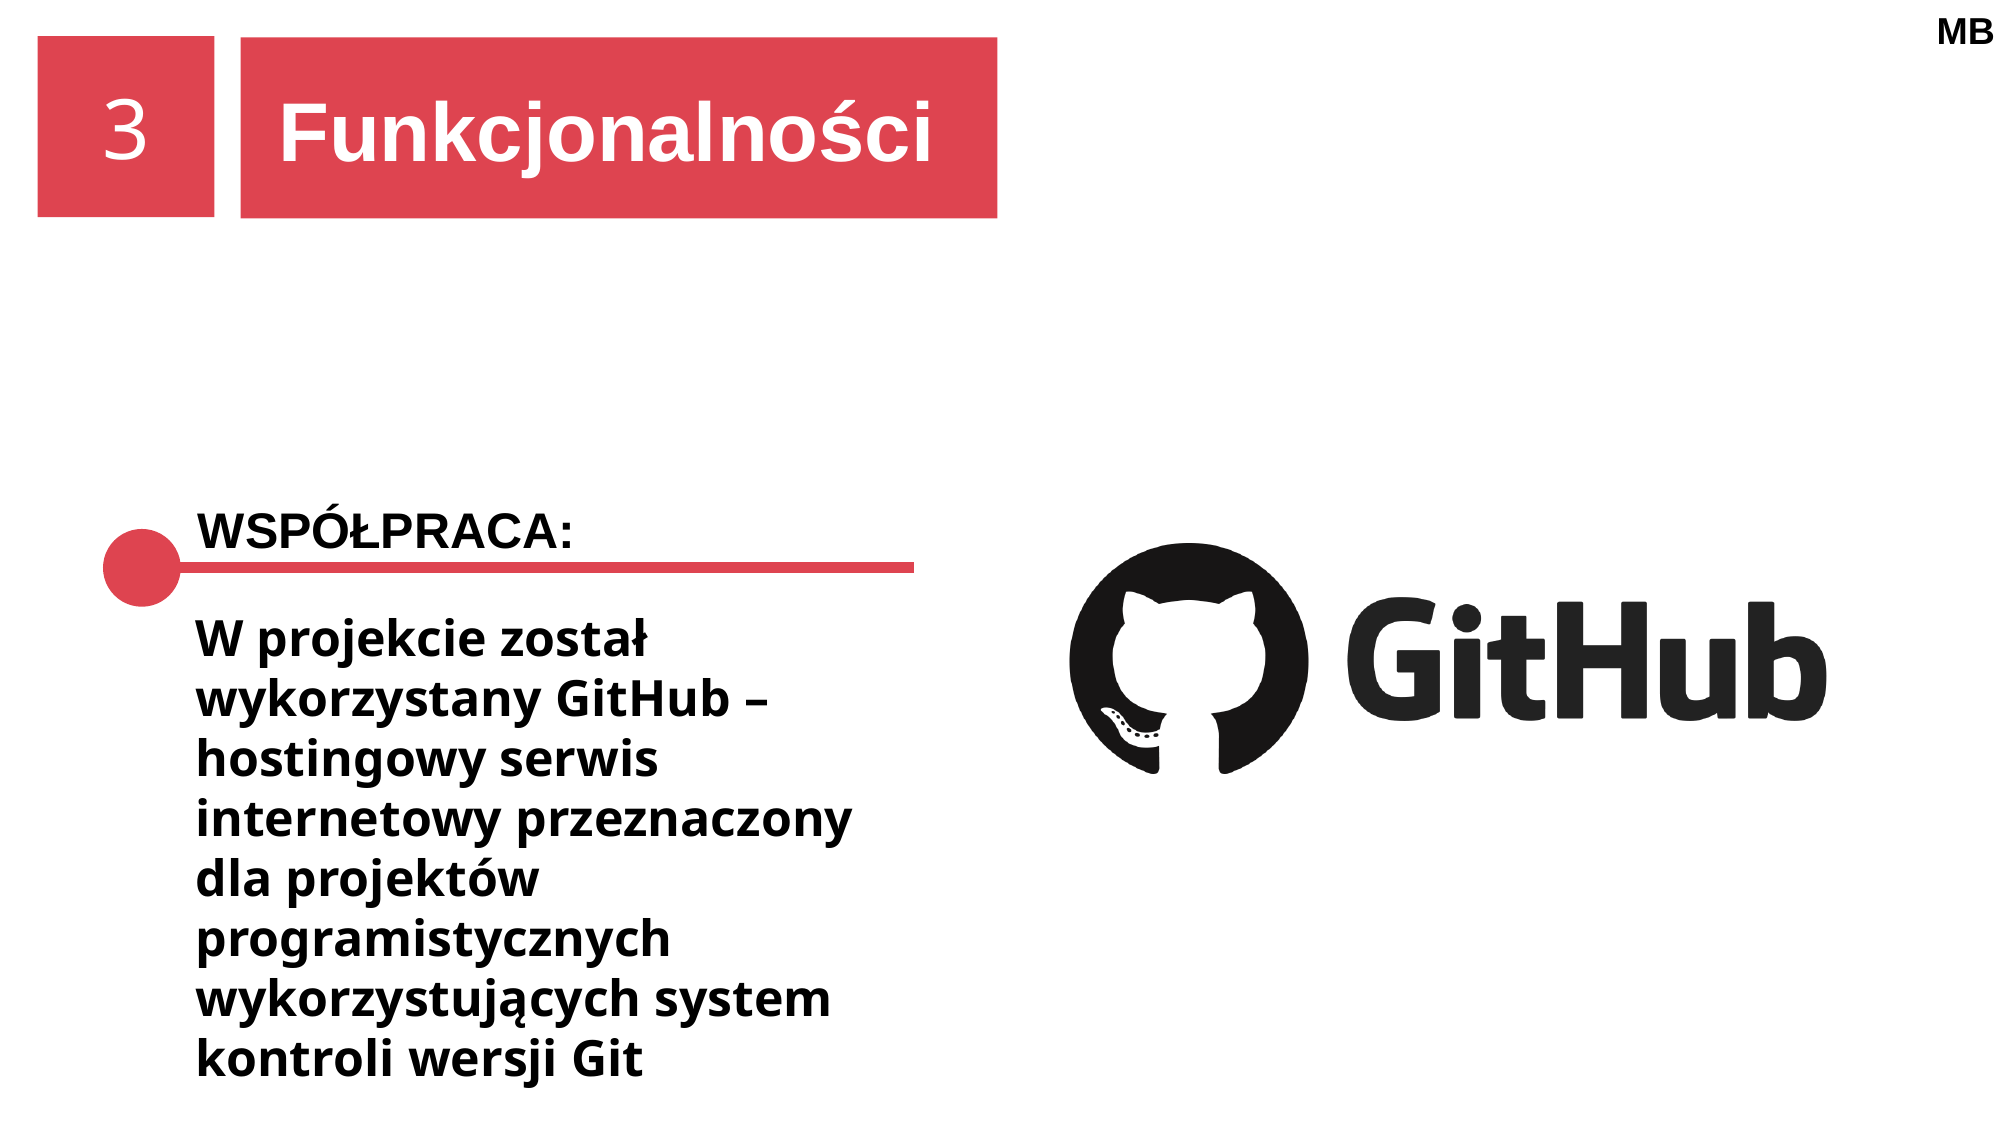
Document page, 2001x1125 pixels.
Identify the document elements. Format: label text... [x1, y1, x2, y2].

text_box Funkcjonalności [240, 36, 998, 219]
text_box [102, 528, 915, 607]
text_box W projekcie został wykorzystany GitHub – hostingowy serwis internetowy przeznaczony dla projektów programistycznych wykorzystujących system kontroli wersji Git [180, 607, 914, 1094]
text_box WSPÓŁPRACA: [183, 491, 591, 528]
text_box MB [1921, 0, 2000, 60]
text_box 3 [36, 35, 216, 218]
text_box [1030, 500, 1827, 818]
